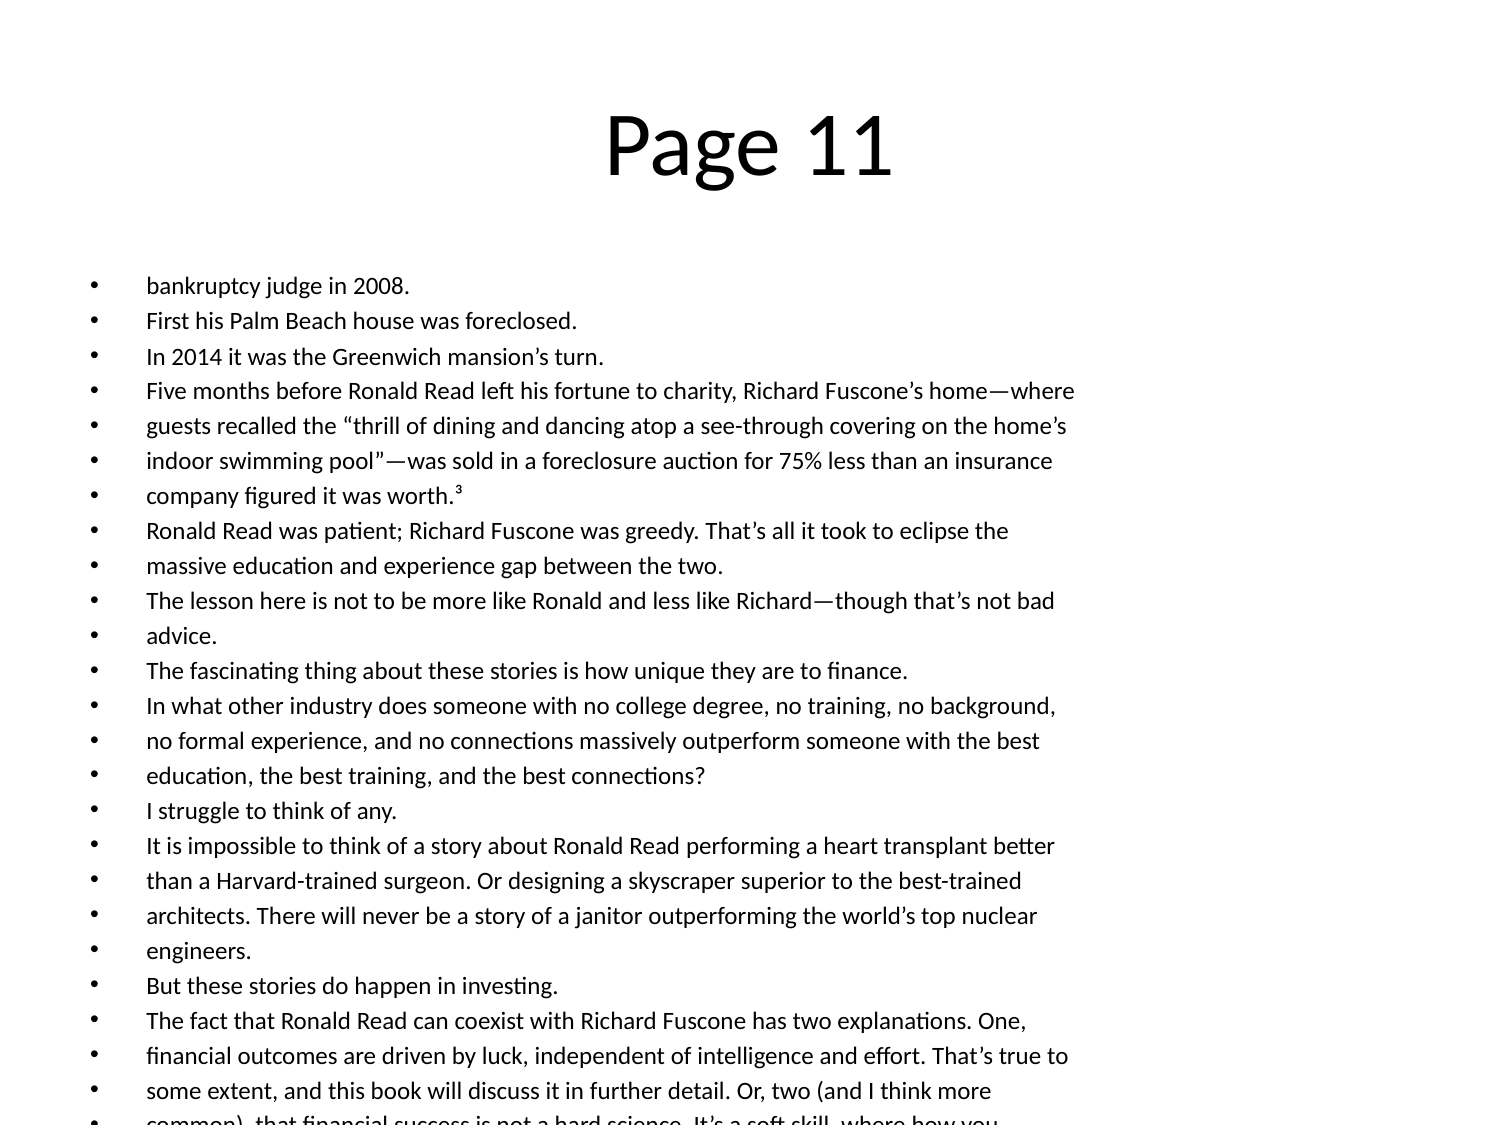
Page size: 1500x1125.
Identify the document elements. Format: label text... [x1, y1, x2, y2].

title Page 11 [75, 45, 1425, 233]
list bankruptcy judge in 2008. First his Palm Beach house was foreclosed. In 2014 it was the Greenwich mansion’s turn. Five months before Ronald Read left his fortune to charity, Richard Fuscone’s home—where guests recalled the “thrill of dining and dancing atop a see-through covering on the home’s indoor swimming pool”—was sold in a foreclosure auction for 75% less than an insurance company ﬁgured it was worth.³ Ronald Read was patient; Richard Fuscone was greedy. That’s all it took to eclipse the massive education and experience gap between the two. The lesson here is not to be more like Ronald and less like Richard—though that’s not bad advice. The fascinating thing about these stories is how unique they are to ﬁnance. In what other industry does someone with no college degree, no training, no background, no formal experience, and no connections massively outperform someone with the best education, the best training, and the best connections? I struggle to think of any. It is impossible to think of a story about Ronald Read performing a heart transplant better than a Harvard-trained surgeon. Or designing a skyscraper superior to the best-trained architects. There will never be a story of a janitor outperforming the world’s top nuclear engineers. But these stories do happen in investing. The fact that Ronald Read can coexist with Richard Fuscone has two explanations. One, ﬁnancial outcomes are driven by luck, independent of intelligence and eﬀort. That’s true to some extent, and this book will discuss it in further detail. Or, two (and I think more common), that ﬁnancial success is not a hard science. It’s a soft skill, where how you behave is more important than what you know. I call this soft skill the psychology of money. The aim of this book is to use short stories to convince you that soft skills are more important than the technical side of money. I’ll do this in a way that will help everyone—from Read to Fuscone and everyone in between—make better ﬁnancial decisions. These soft skills are, I’ve come to realize, greatly underappreciated. Finance is overwhelmingly taught as a math-based ﬁeld, where you put data into a formula and the formula tells you what to do, and it’s assumed that you’ll just go do it. This is true in personal ﬁnance, where you’re told to have a six-month emergency fund and save 10% of your salary. It’s true in investing, where we know the exact historical correlations between interest rates and valuations. And it’s true in corporate ﬁnance, where CFOs can measure the precise cost of capital. [75, 262, 1425, 1005]
